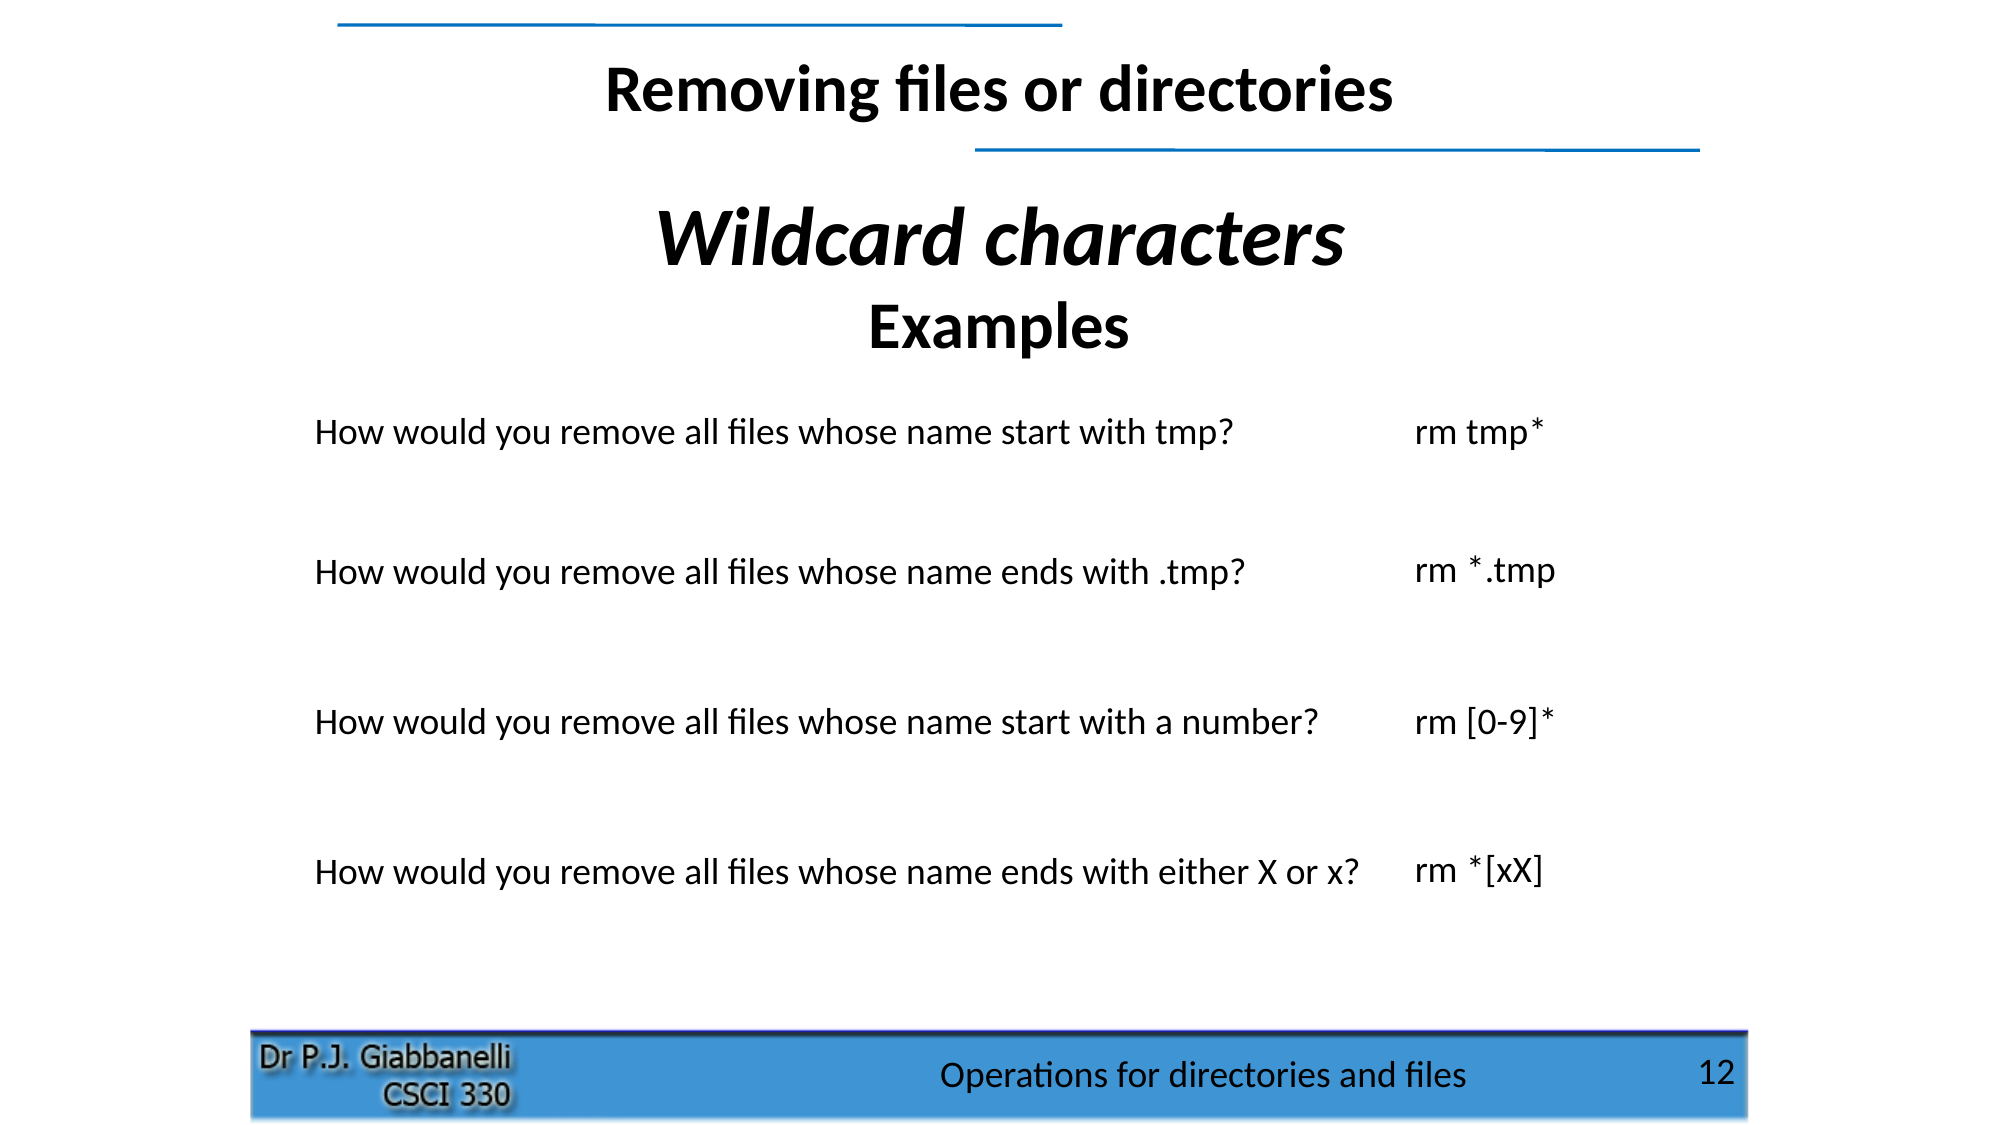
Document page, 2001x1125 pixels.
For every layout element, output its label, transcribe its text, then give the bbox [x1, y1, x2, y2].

text_box Removing files or directories [249, 37, 1750, 133]
text_box rm *.tmp [1400, 537, 1800, 598]
text_box rm *[xX] [1400, 837, 1800, 898]
text_box How would you remove all files whose name start with a number? [299, 689, 1400, 750]
text_box How would you remove all files whose name start with tmp? [299, 399, 1400, 460]
text_box How would you remove all files whose name ends with .tmp? [299, 539, 1800, 600]
picture [249, 1026, 1750, 1125]
text_box rm tmp* [1400, 399, 1800, 460]
text_box Wildcard characters Examples [249, 174, 1750, 370]
text_box How would you remove all files whose name ends with either X or x? [299, 839, 1800, 900]
text_box rm [0-9]* [1400, 689, 1800, 750]
